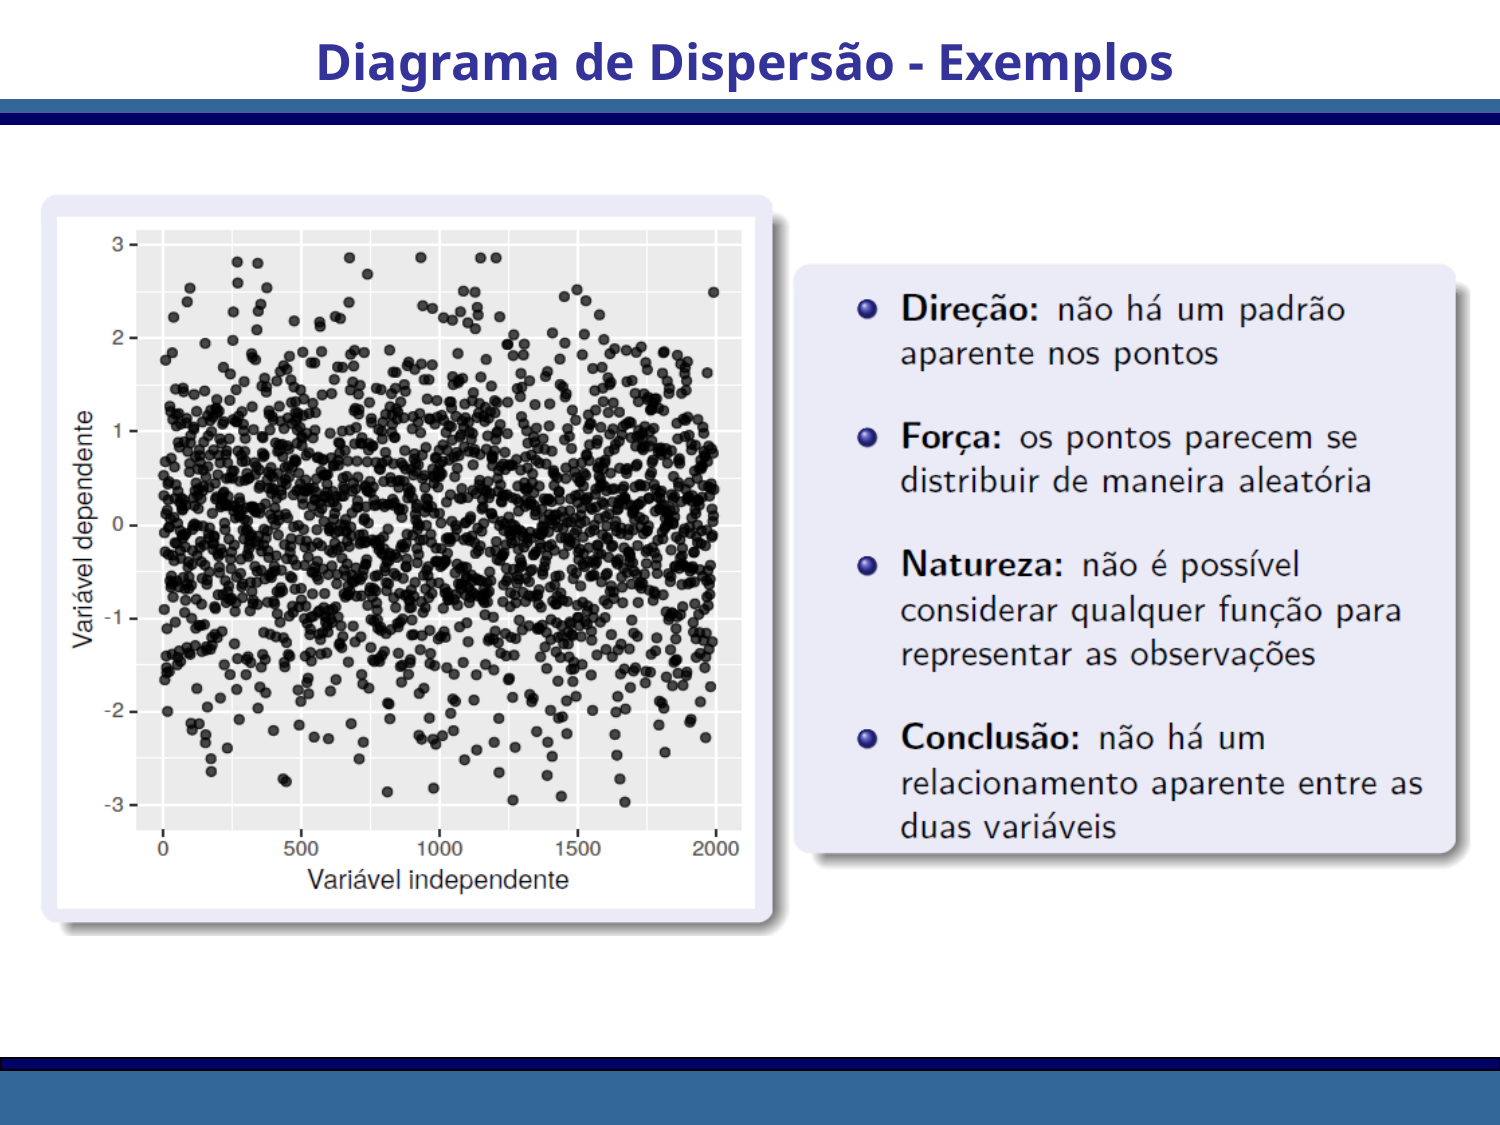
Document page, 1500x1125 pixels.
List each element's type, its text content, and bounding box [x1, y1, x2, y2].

text_box Diagrama de Dispersão - Exemplos [300, 23, 1190, 99]
picture [29, 189, 1471, 936]
